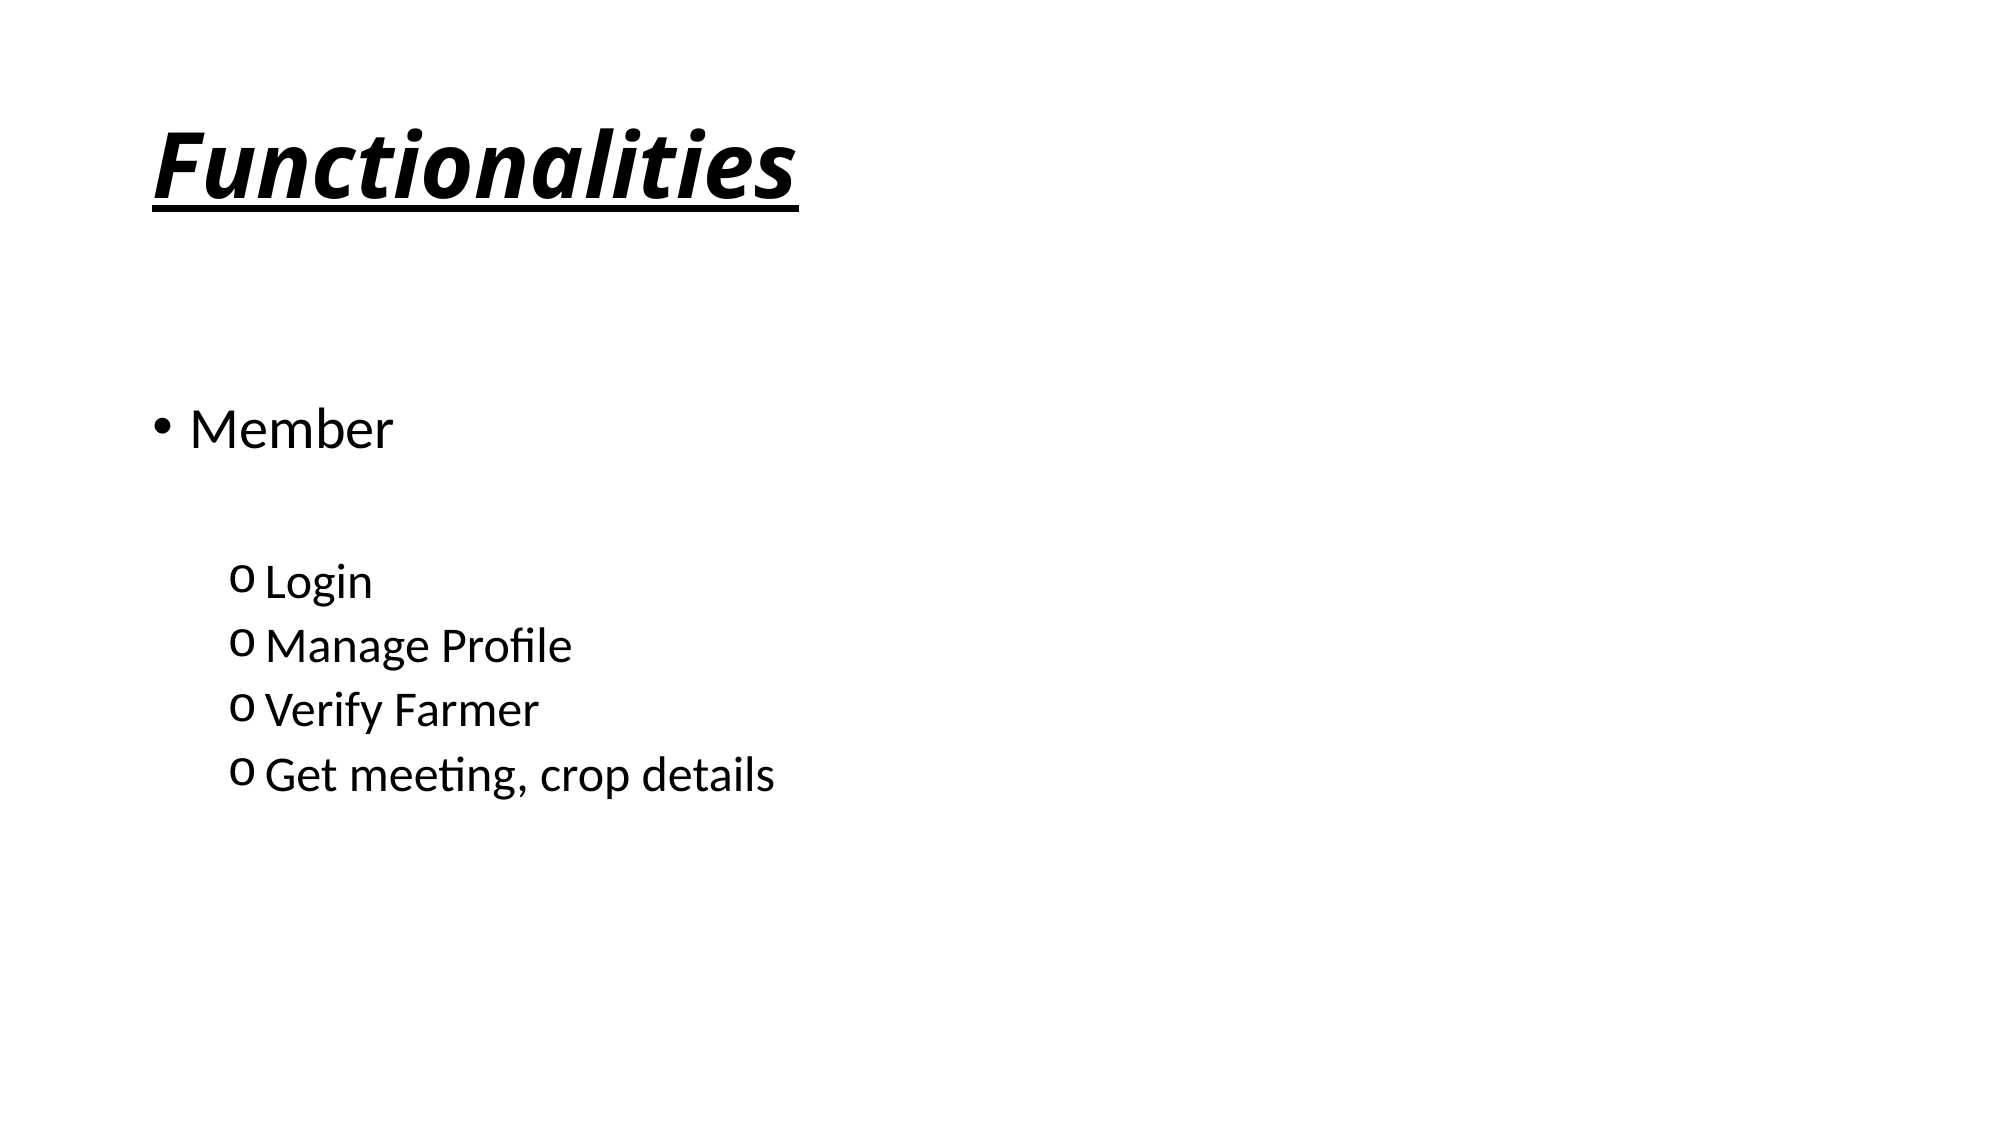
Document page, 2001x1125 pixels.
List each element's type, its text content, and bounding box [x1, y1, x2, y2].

title Functionalities [137, 59, 1863, 278]
list Member Login Manage Profile Verify Farmer Get meeting, crop details [137, 299, 1863, 1014]
